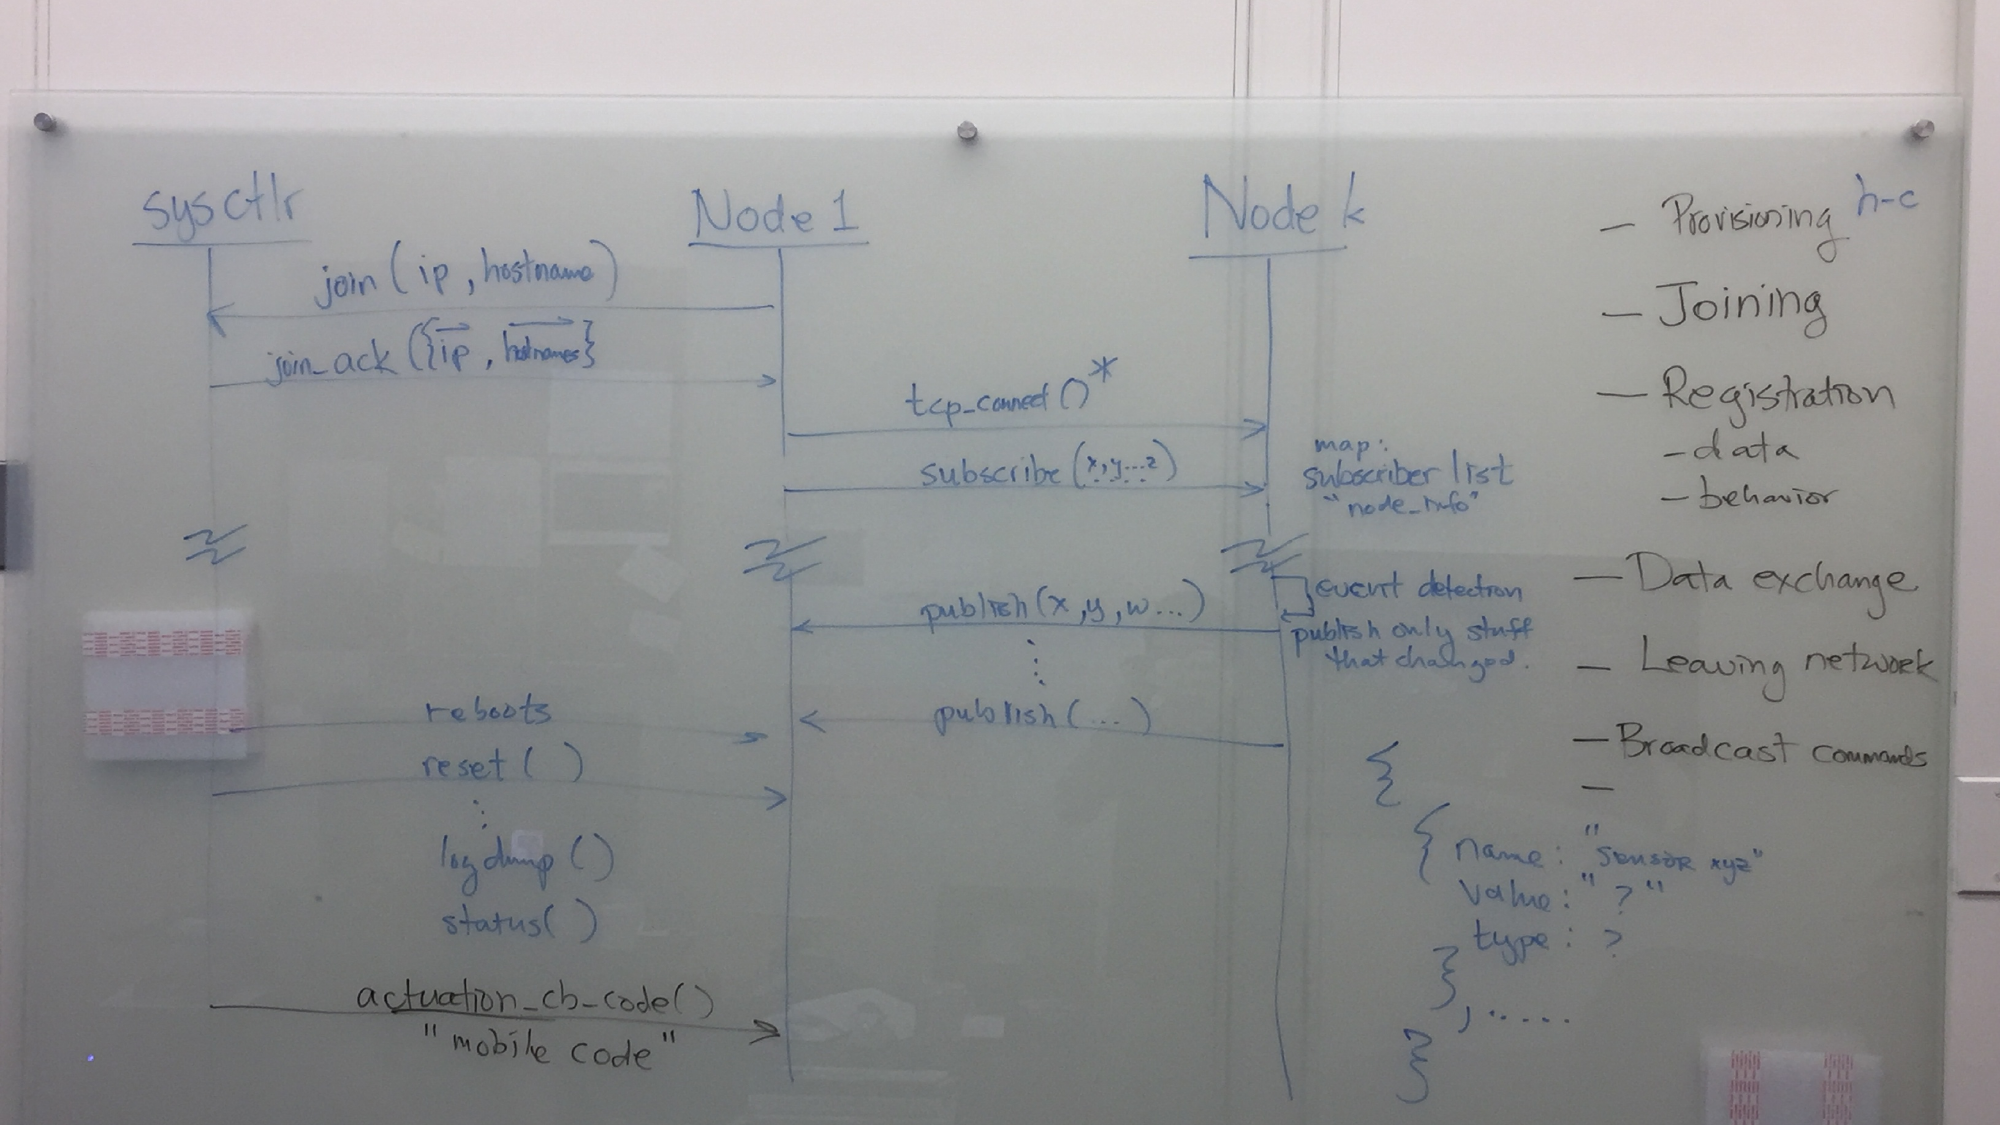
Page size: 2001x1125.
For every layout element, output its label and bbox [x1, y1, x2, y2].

list [0, 0, 2000, 1125]
